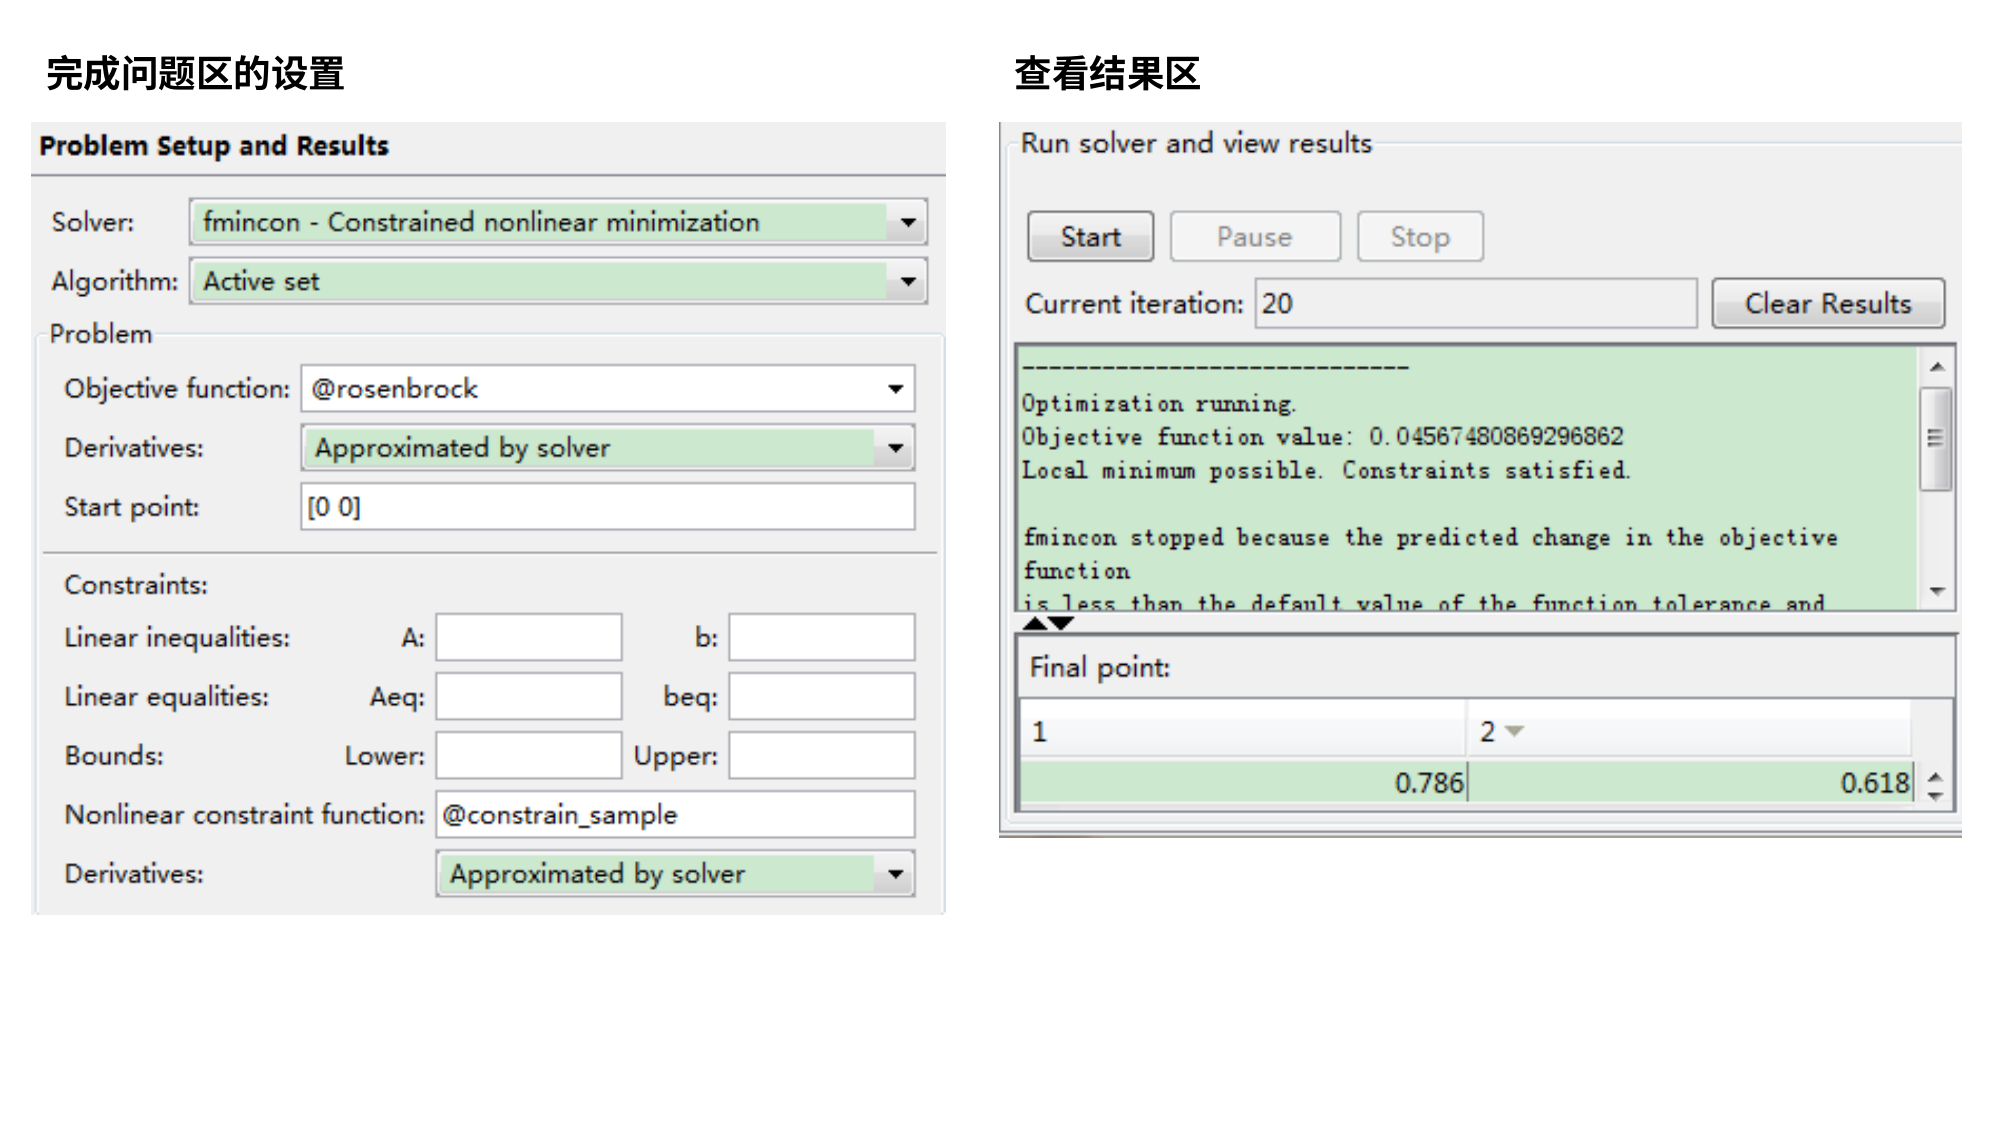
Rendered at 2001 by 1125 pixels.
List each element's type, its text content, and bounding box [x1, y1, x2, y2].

text_box 查看结果区 [999, 42, 1834, 103]
text_box 完成问题区的设置 [31, 42, 866, 103]
picture [31, 122, 946, 915]
picture [999, 122, 1962, 838]
